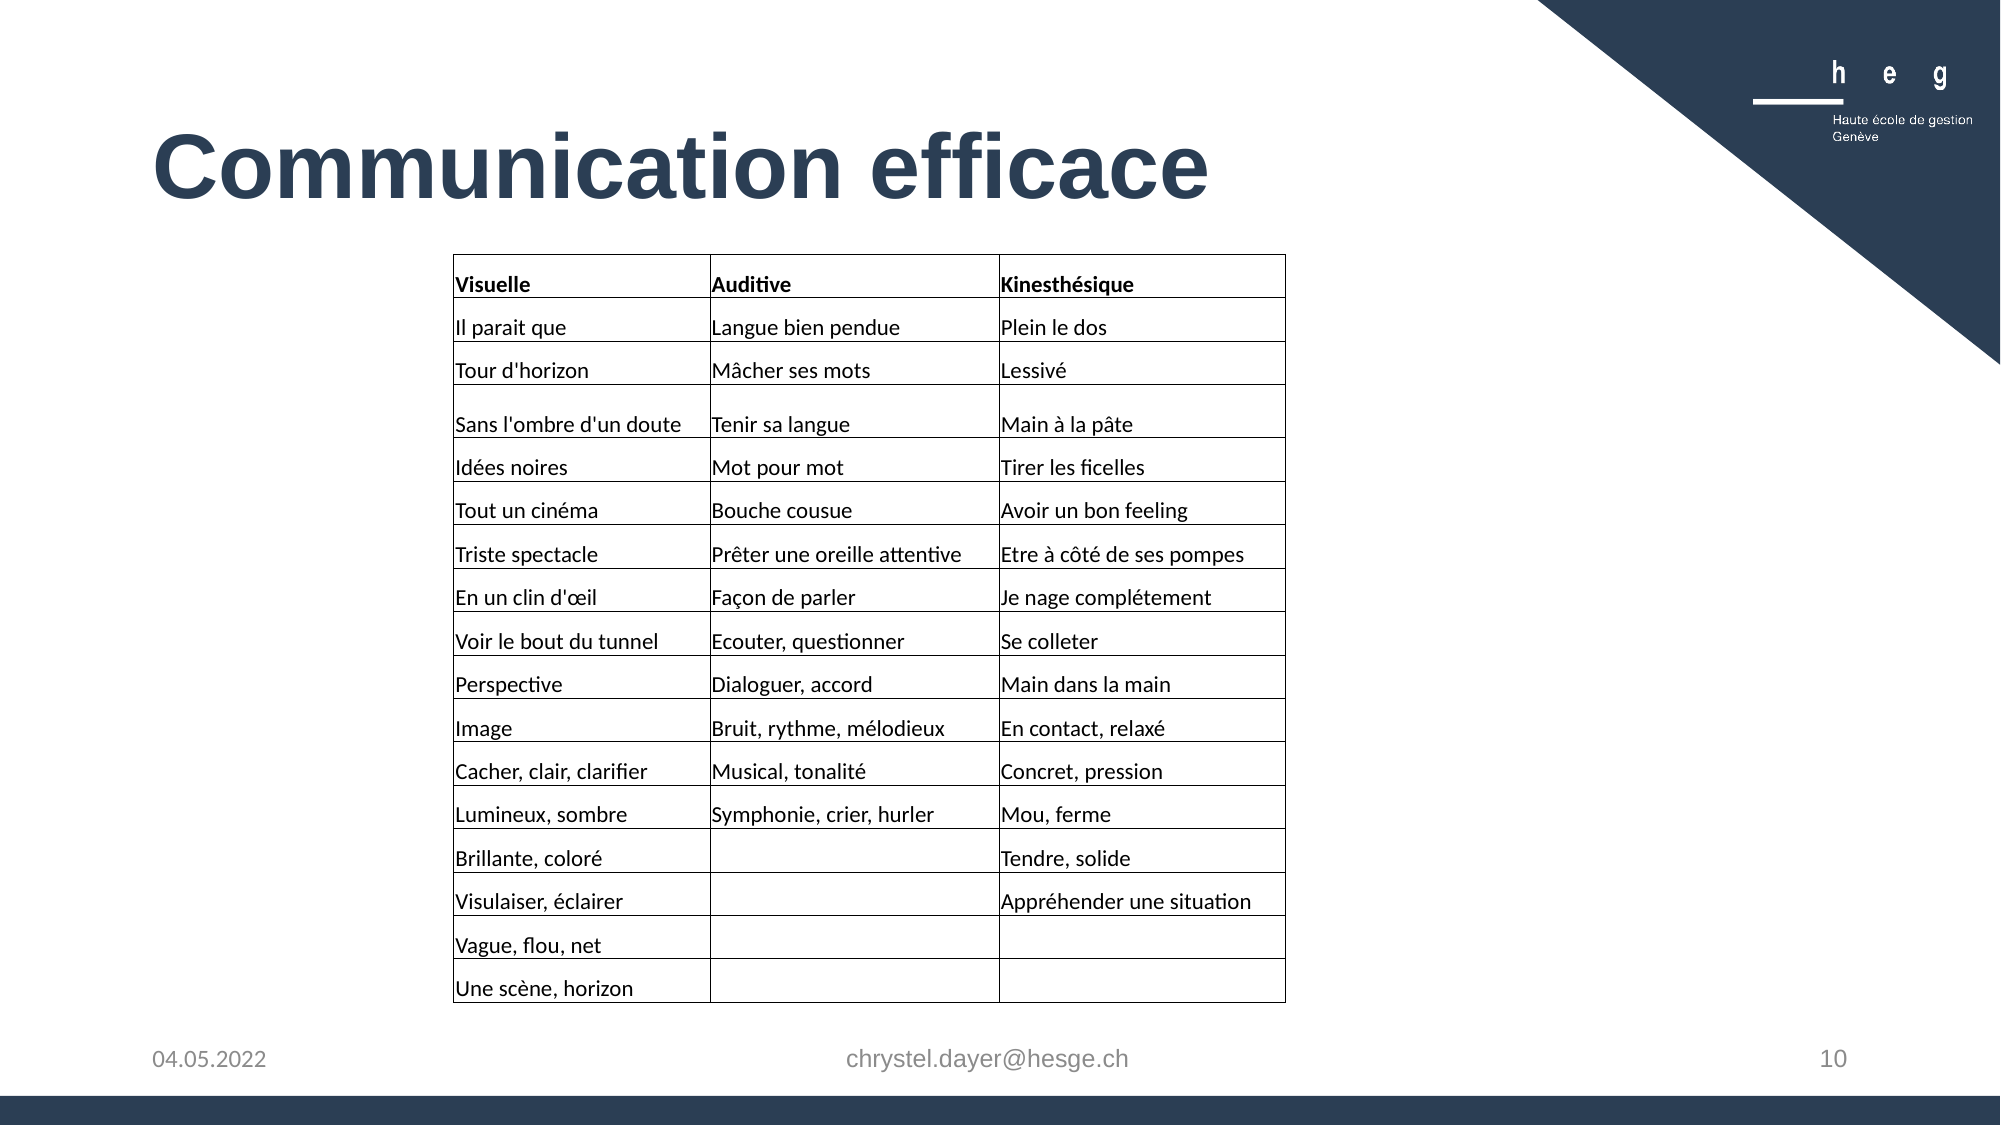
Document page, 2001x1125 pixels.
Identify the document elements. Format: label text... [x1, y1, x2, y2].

table_cell Prêter une oreille attentive [711, 525, 999, 568]
table_header Visuelle [454, 255, 710, 297]
table_cell Concret, pression [1000, 742, 1285, 785]
table_header Kinesthésique [1000, 255, 1285, 297]
table_cell Cacher, clair, clarifier [454, 742, 710, 785]
table_cell Tirer les ficelles [1000, 438, 1285, 481]
table_cell Dialoguer, accord [711, 656, 999, 698]
table_cell Triste spectacle [454, 525, 710, 568]
table_cell [1000, 959, 1285, 1002]
table_cell Mot pour mot [711, 438, 999, 481]
table_cell Musical, tonalité [711, 742, 999, 785]
table_cell Je nage complétement [1000, 569, 1285, 611]
footer chrystel.dayer@hesge.ch [650, 1027, 1326, 1088]
table_cell [711, 873, 999, 915]
table_cell Main dans la main [1000, 656, 1285, 698]
table_cell Vague, flou, net [454, 916, 710, 958]
table_cell Tour d'horizon [454, 342, 710, 384]
table_cell Bruit, rythme, mélodieux [711, 699, 999, 741]
table_cell Lessivé [1000, 342, 1285, 384]
table_cell Image [454, 699, 710, 741]
table_cell Une scène, horizon [454, 959, 710, 1002]
table_cell Tout un cinéma [454, 482, 710, 524]
table_cell Langue bien pendue [711, 298, 999, 341]
table_cell Appréhender une situation [1000, 873, 1285, 915]
table_header Auditive [711, 255, 999, 297]
table_cell Visulaiser, éclairer [454, 873, 710, 915]
table_cell Avoir un bon feeling [1000, 482, 1285, 524]
table_cell Façon de parler [711, 569, 999, 611]
table_cell Perspective [454, 656, 710, 698]
table_cell Il parait que [454, 298, 710, 341]
table_cell Symphonie, crier, hurler [711, 786, 999, 828]
table_cell Lumineux, sombre [454, 786, 710, 828]
table_cell Etre à côté de ses pompes [1000, 525, 1285, 568]
table_cell Mou, ferme [1000, 786, 1285, 828]
table_cell Brillante, coloré [454, 829, 710, 872]
table_cell Sans l'ombre d'un doute [454, 385, 710, 437]
table_cell [711, 916, 999, 958]
table_cell Main à la pâte [1000, 385, 1285, 437]
table_cell En un clin d'œil [454, 569, 710, 611]
title Communication efficace [137, 59, 1600, 278]
table_cell [1000, 916, 1285, 958]
table_cell Bouche cousue [711, 482, 999, 524]
table_cell [711, 829, 999, 872]
table_cell Plein le dos [1000, 298, 1285, 341]
table_cell Tendre, solide [1000, 829, 1285, 872]
table_cell Voir le bout du tunnel [454, 612, 710, 655]
table_cell [711, 959, 999, 1002]
table_cell En contact, relaxé [1000, 699, 1285, 741]
slide_number 10 [1412, 1027, 1863, 1088]
table_cell Se colleter [1000, 612, 1285, 655]
table_cell Ecouter, questionner [711, 612, 999, 655]
table_cell Tenir sa langue [711, 385, 999, 437]
table_cell Idées noires [454, 438, 710, 481]
picture [1753, 60, 1972, 141]
table_cell Mâcher ses mots [711, 342, 999, 384]
